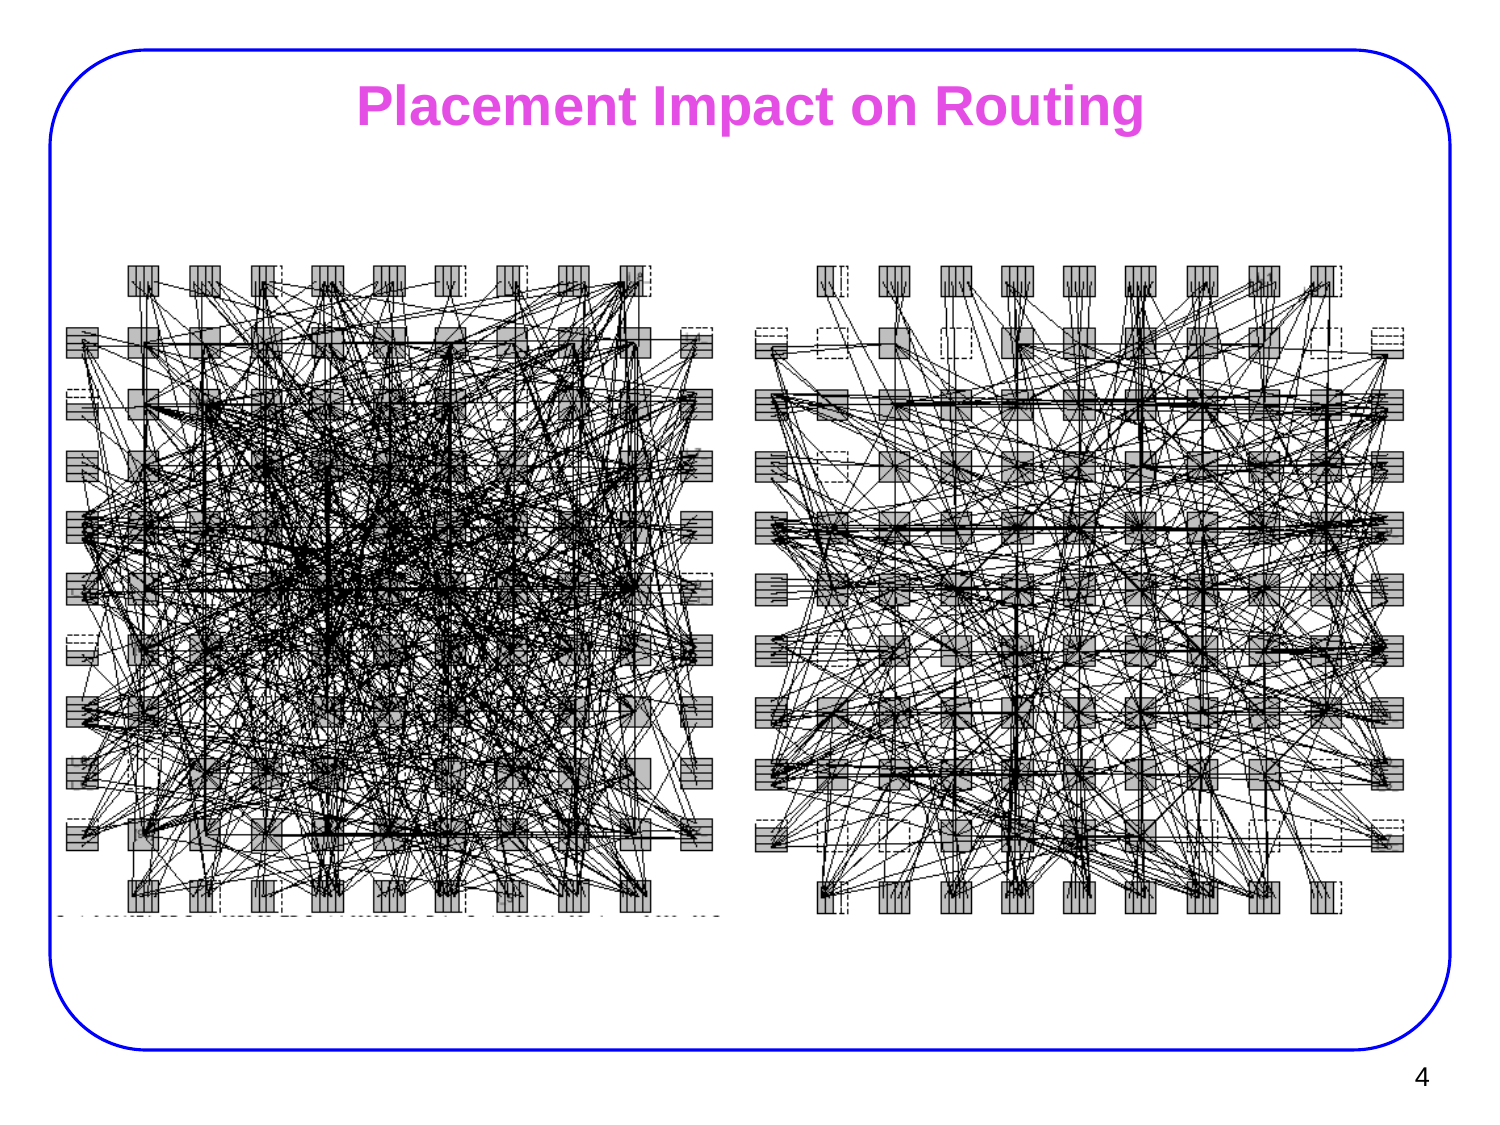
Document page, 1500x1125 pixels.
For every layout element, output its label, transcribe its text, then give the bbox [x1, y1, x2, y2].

slide_number 4 [1351, 1047, 1444, 1104]
title Placement Impact on Routing [113, 66, 1389, 140]
picture [738, 254, 1412, 918]
picture [52, 238, 721, 918]
